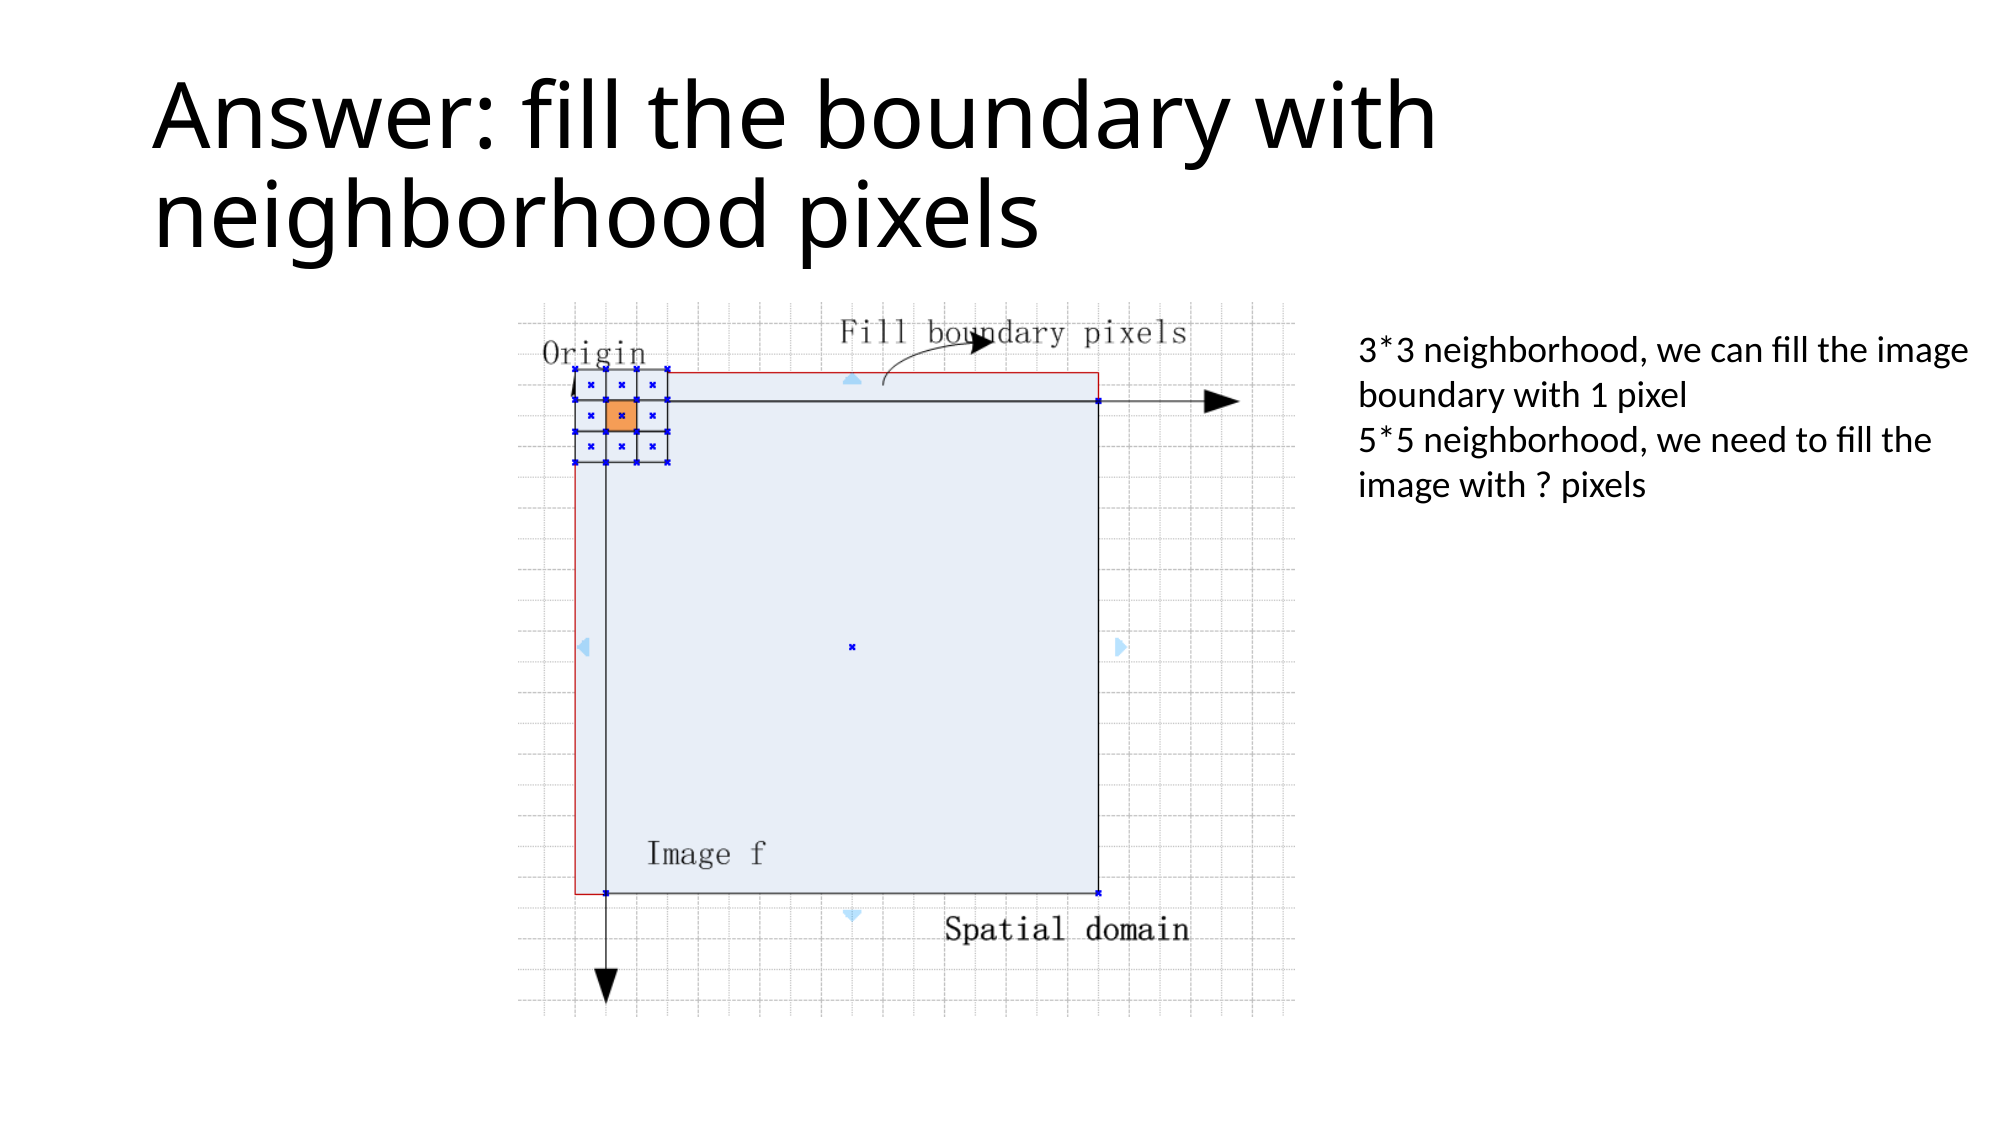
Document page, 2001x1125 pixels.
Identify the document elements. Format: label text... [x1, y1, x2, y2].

text_box 3*3 neighborhood, we can fill the image boundary with 1 pixel 5*5 neighborhood, we need to fill the image with ? pixels [1343, 317, 1985, 513]
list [518, 302, 1295, 1017]
title Answer: fill the boundary with neighborhood pixels [137, 59, 1863, 278]
